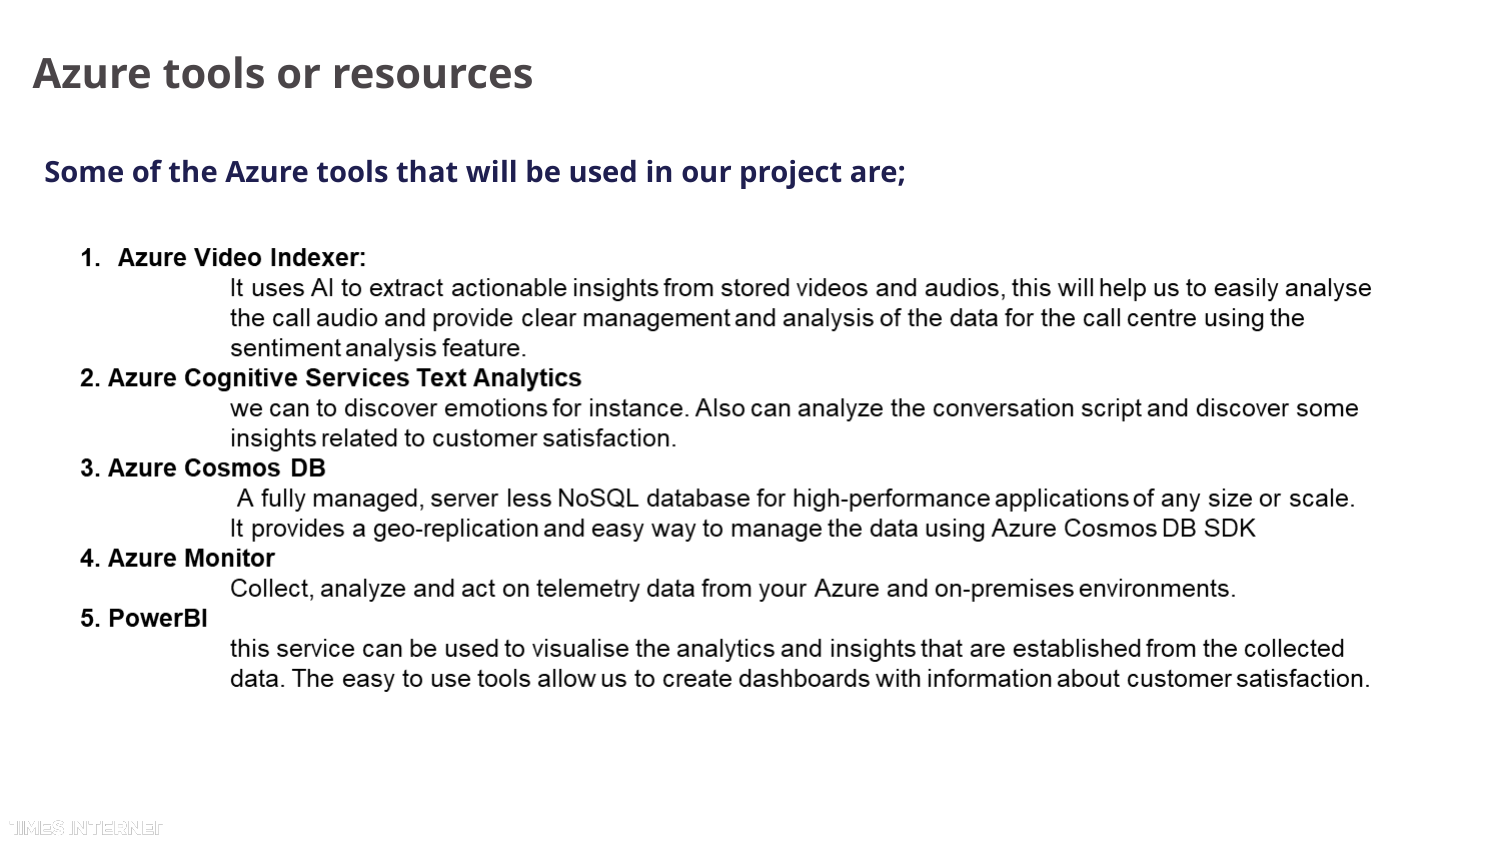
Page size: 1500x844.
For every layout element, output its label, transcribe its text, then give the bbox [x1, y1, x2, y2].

title Some of the Azure tools that will be used in our project are; [29, 138, 1388, 233]
picture [64, 197, 1418, 758]
picture [8, 818, 164, 837]
title Azure tools or resources [17, 32, 1376, 127]
